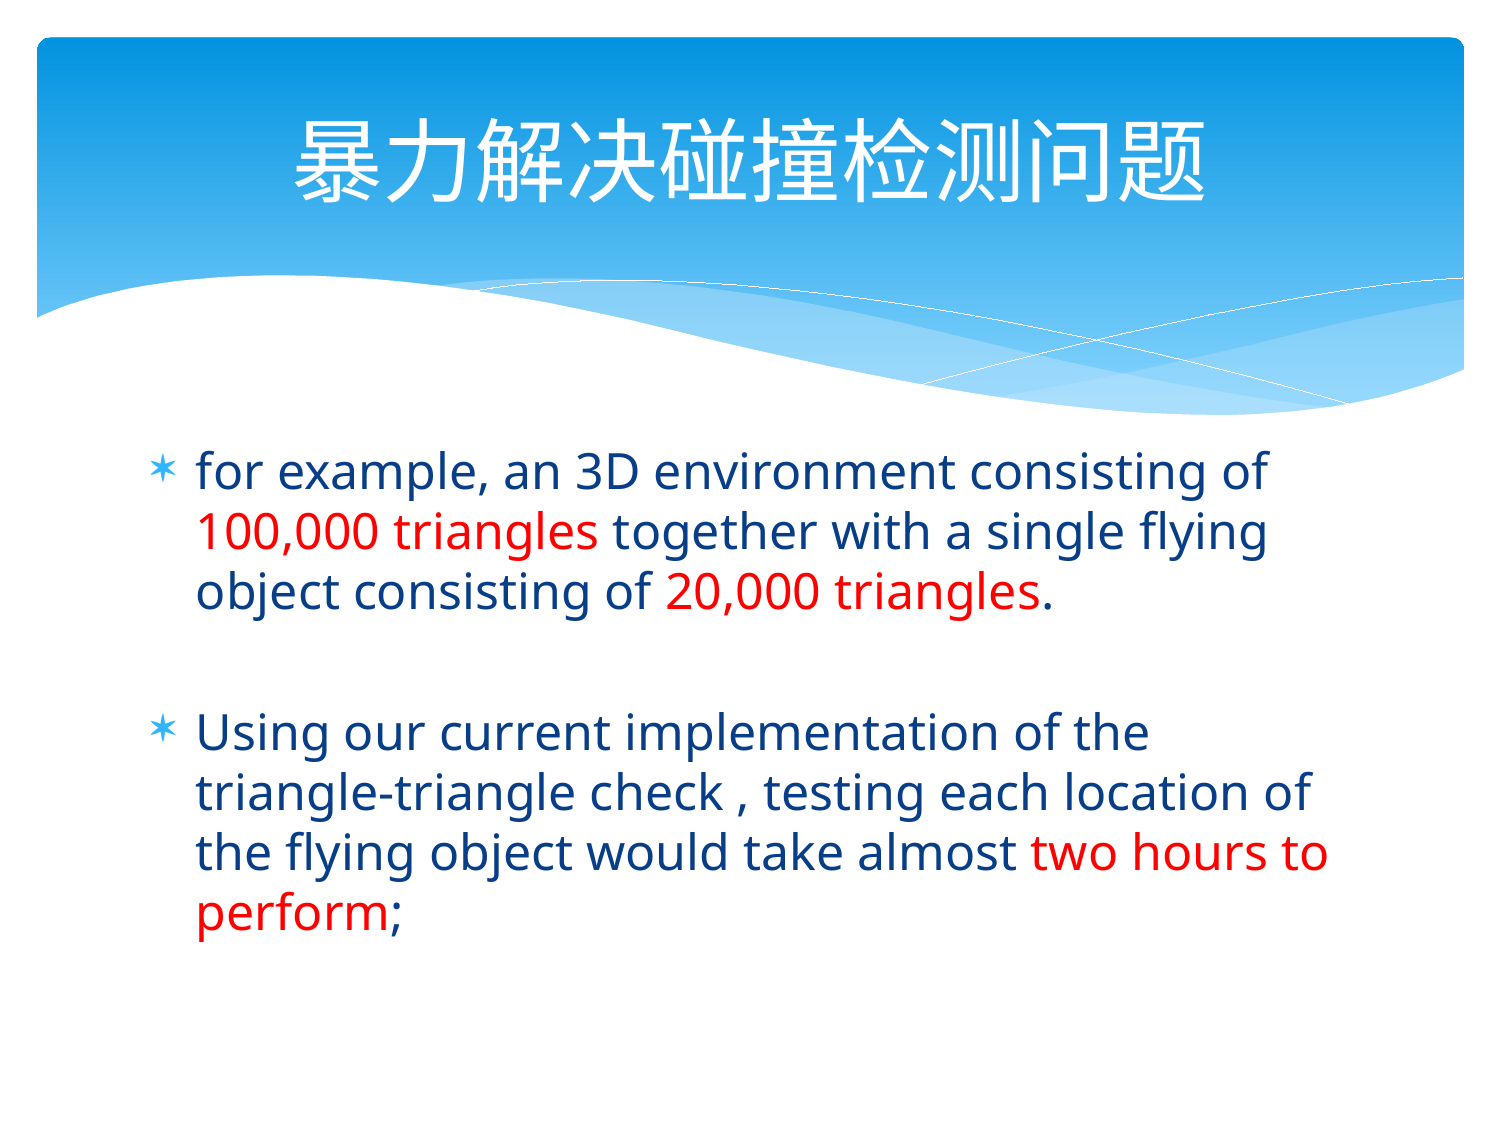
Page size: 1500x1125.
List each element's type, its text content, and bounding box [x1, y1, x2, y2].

title 暴力解决碰撞检测问题 [75, 55, 1425, 261]
list for example, an 3D environment consisting of 100,000 triangles together with a single flying object consisting of 20,000 triangles. Using our current implementation of the triangle-triangle check , testing each location of the flying object would take almost two hours to perform; [135, 432, 1376, 1000]
